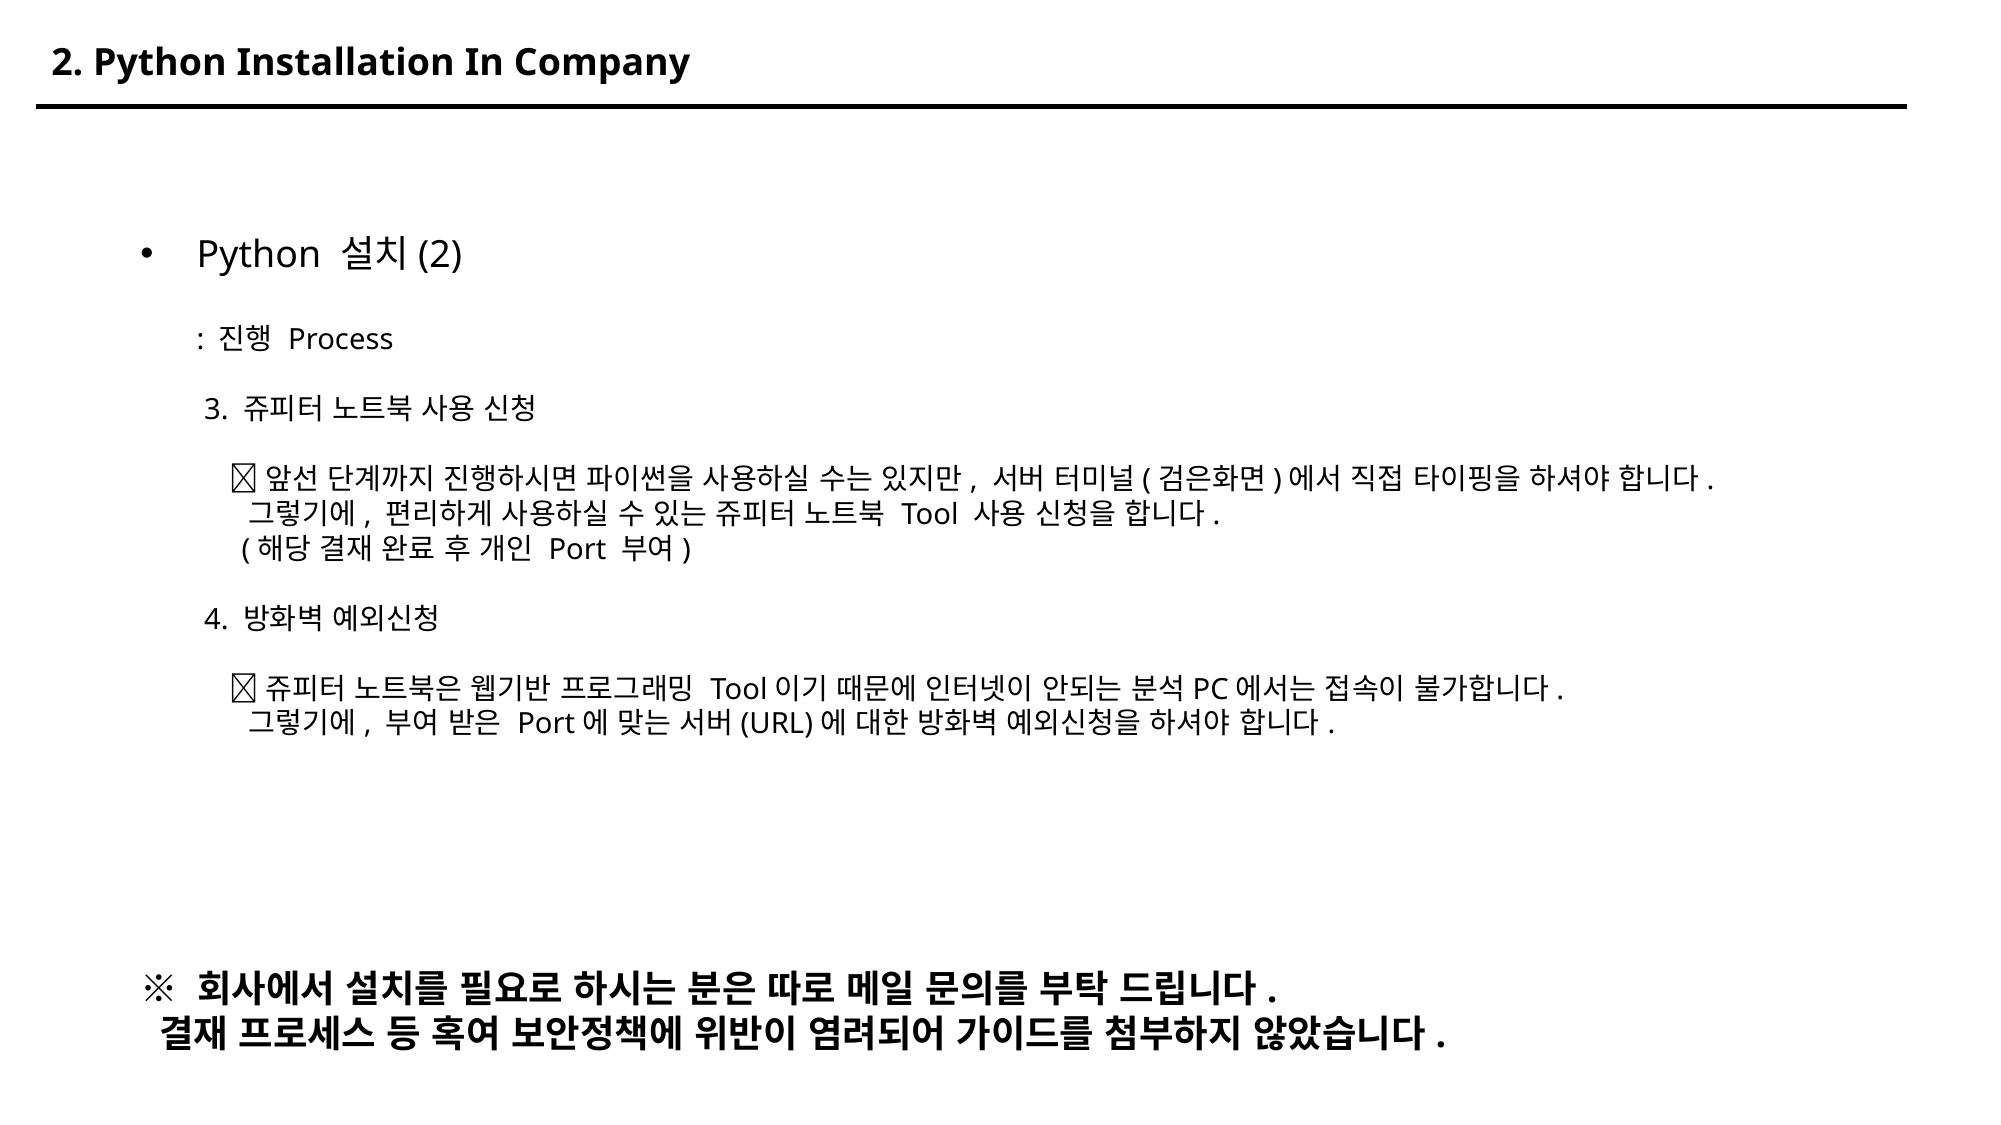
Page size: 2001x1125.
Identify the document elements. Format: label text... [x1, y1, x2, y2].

text_box 2. Python Installation In Company [36, 31, 826, 91]
text_box Python 설치(2) : 진행 Process 3. 쥬피터 노트북 사용 신청  앞선 단계까지 진행하시면 파이썬을 사용하실 수는 있지만, 서버 터미널(검은화면)에서 직접 타이핑을 하셔야 합니다. 그렇기에, 편리하게 사용하실 수 있는 쥬피터 노트북 Tool 사용 신청을 합니다. (해당 결재 완료 후 개인 Port 부여) 4. 방화벽 예외신청  쥬피터 노트북은 웹기반 프로그래밍 Tool이기 때문에 인터넷이 안되는 분석PC에서는 접속이 불가합니다. 그렇기에, 부여 받은 Port에 맞는 서버(URL)에 대한 방화벽 예외신청을 하셔야 합니다. ※ 회사에서 설치를 필요로 하시는 분은 따로 메일 문의를 부탁 드립니다. 결재 프로세스 등 혹여 보안정책에 위반이 염려되어 가이드를 첨부하지 않았습니다. [125, 222, 1818, 1063]
